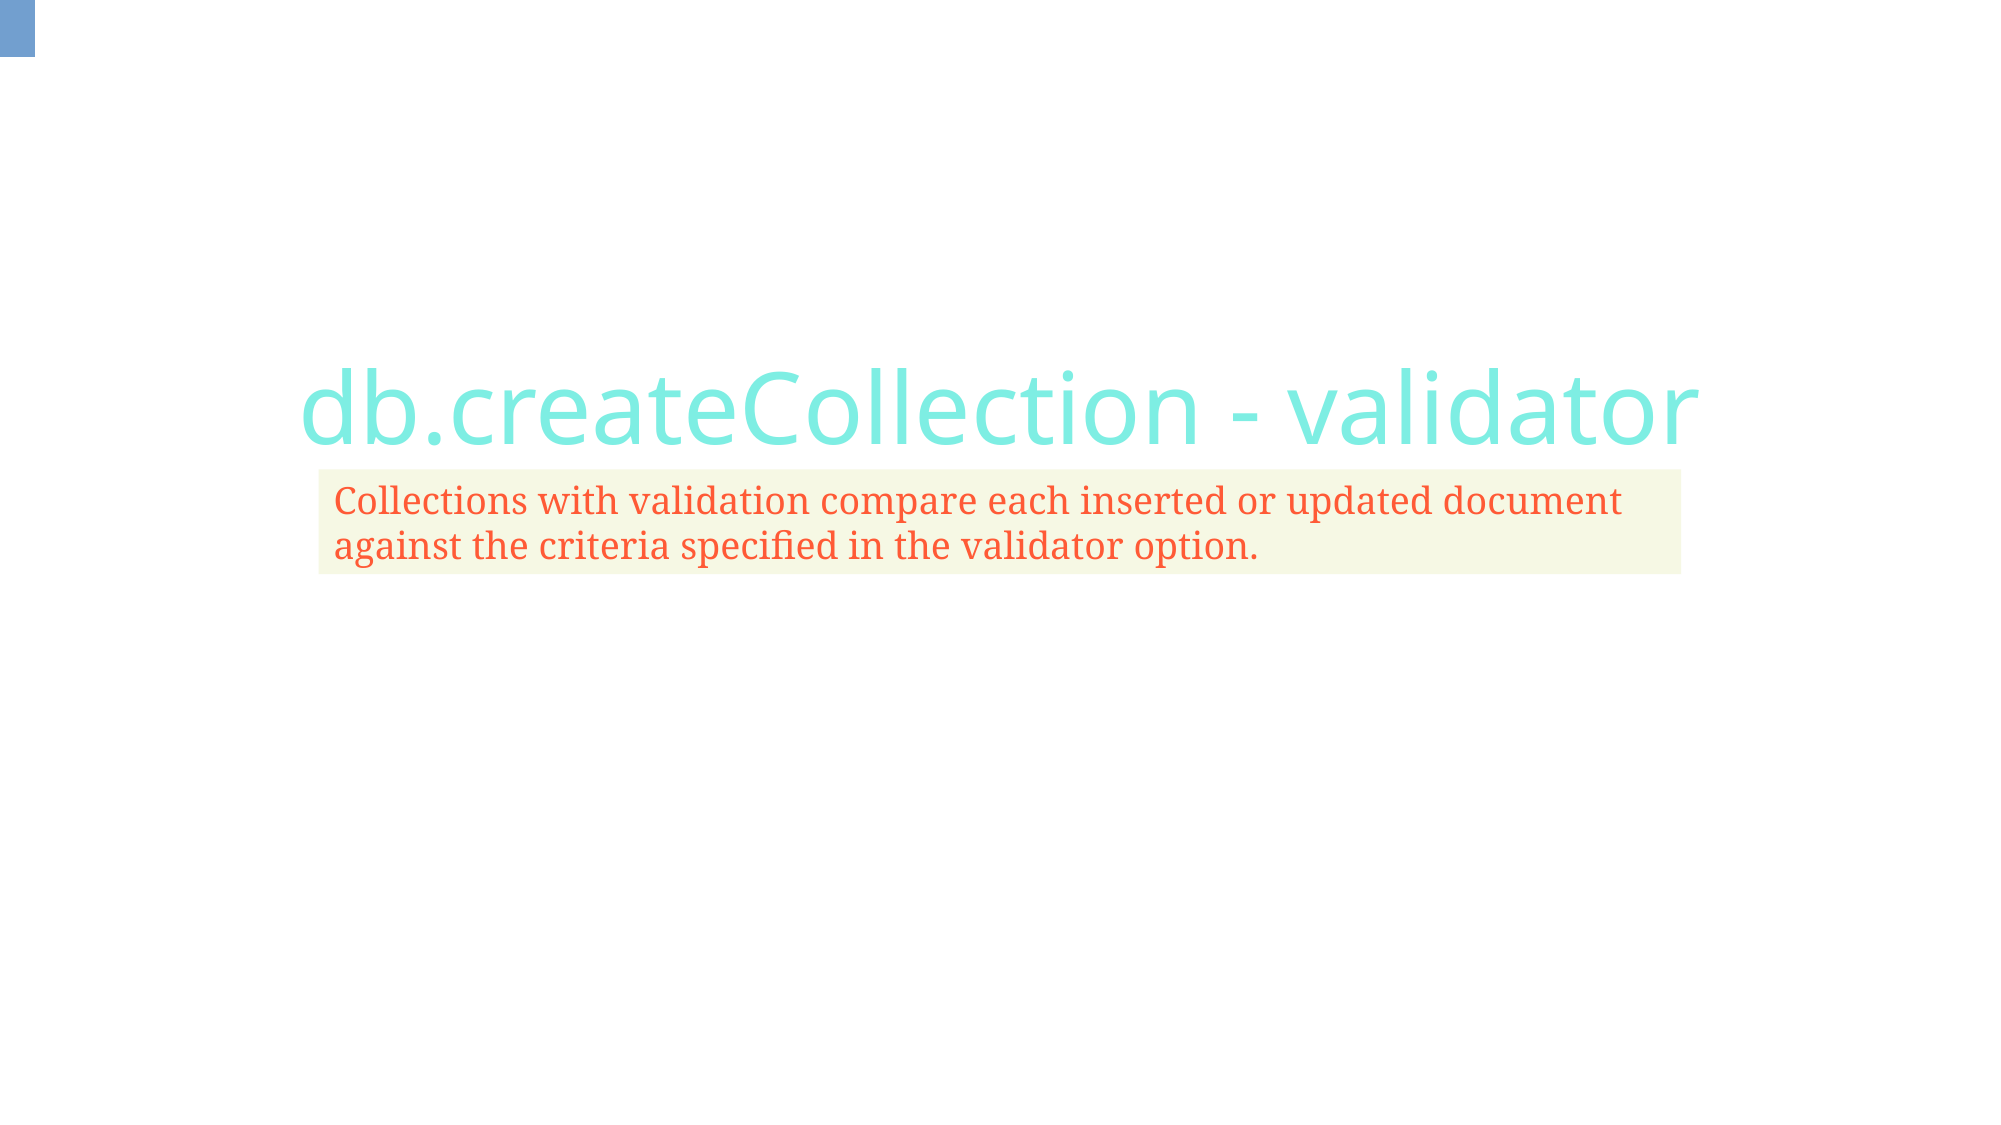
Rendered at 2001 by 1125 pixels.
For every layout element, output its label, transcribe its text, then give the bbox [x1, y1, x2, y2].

text_box Collections with validation compare each inserted or updated document against the criteria specified in the validator option. [318, 469, 1682, 575]
text_box db.createCollection - validator [275, 337, 1725, 475]
